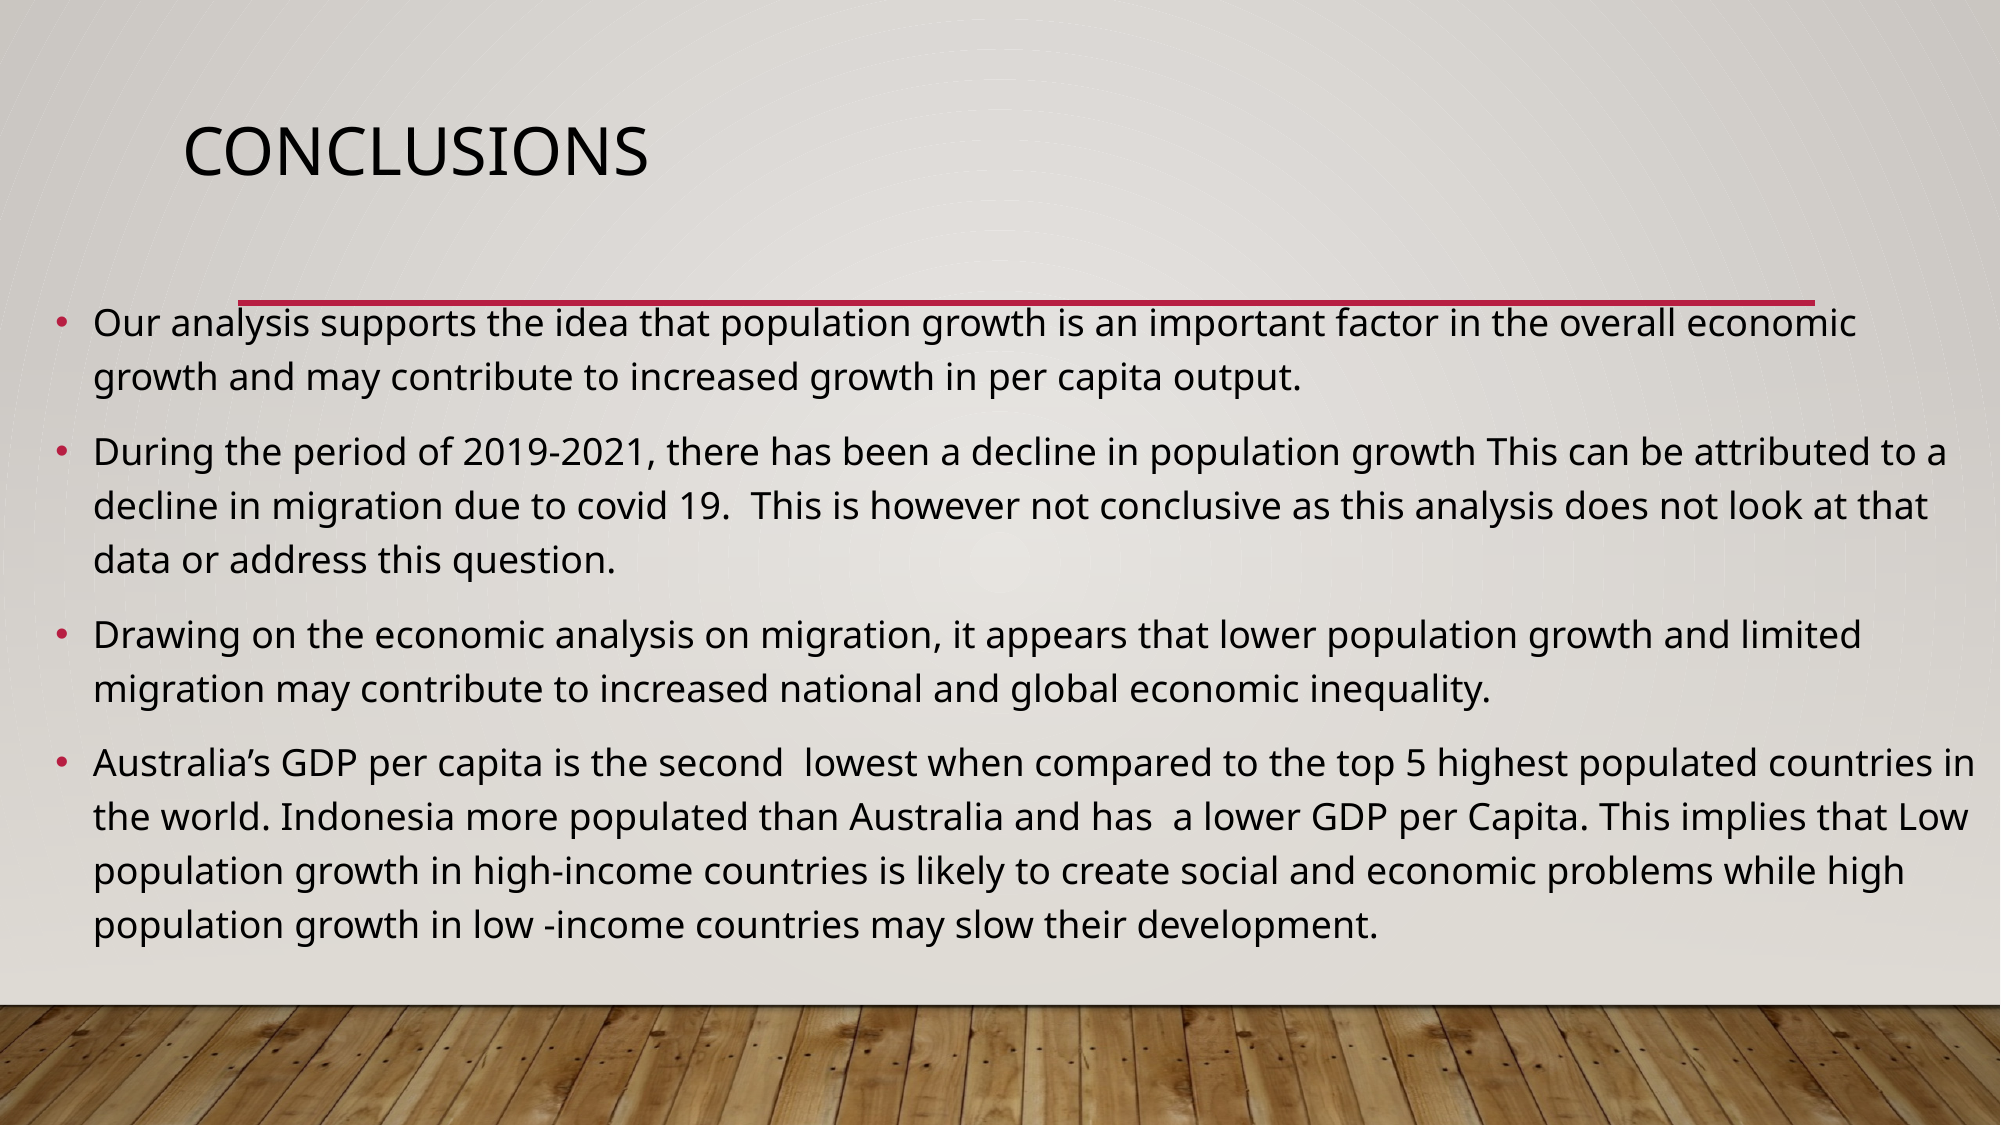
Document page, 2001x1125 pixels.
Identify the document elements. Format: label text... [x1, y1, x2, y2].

title Conclusions [167, 110, 1743, 216]
picture [0, 1005, 2000, 1125]
list Our analysis supports the idea that population growth is an important factor in the overall economic growth and may contribute to increased growth in per capita output. During the period of 2019-2021, there has been a decline in population growth This can be attributed to a decline in migration due to covid 19. This is however not conclusive as this analysis does not look at that data or address this question. Drawing on the economic analysis on migration, it appears that lower population growth and limited migration may contribute to increased national and global economic inequality. Australia’s GDP per capita is the second lowest when compared to the top 5 highest populated countries in the world. Indonesia more populated than Australia and has a lower GDP per Capita. This implies that Low population growth in high-income countries is likely to create social and economic problems while high population growth in low -income countries may slow their development. [40, 216, 2000, 1015]
